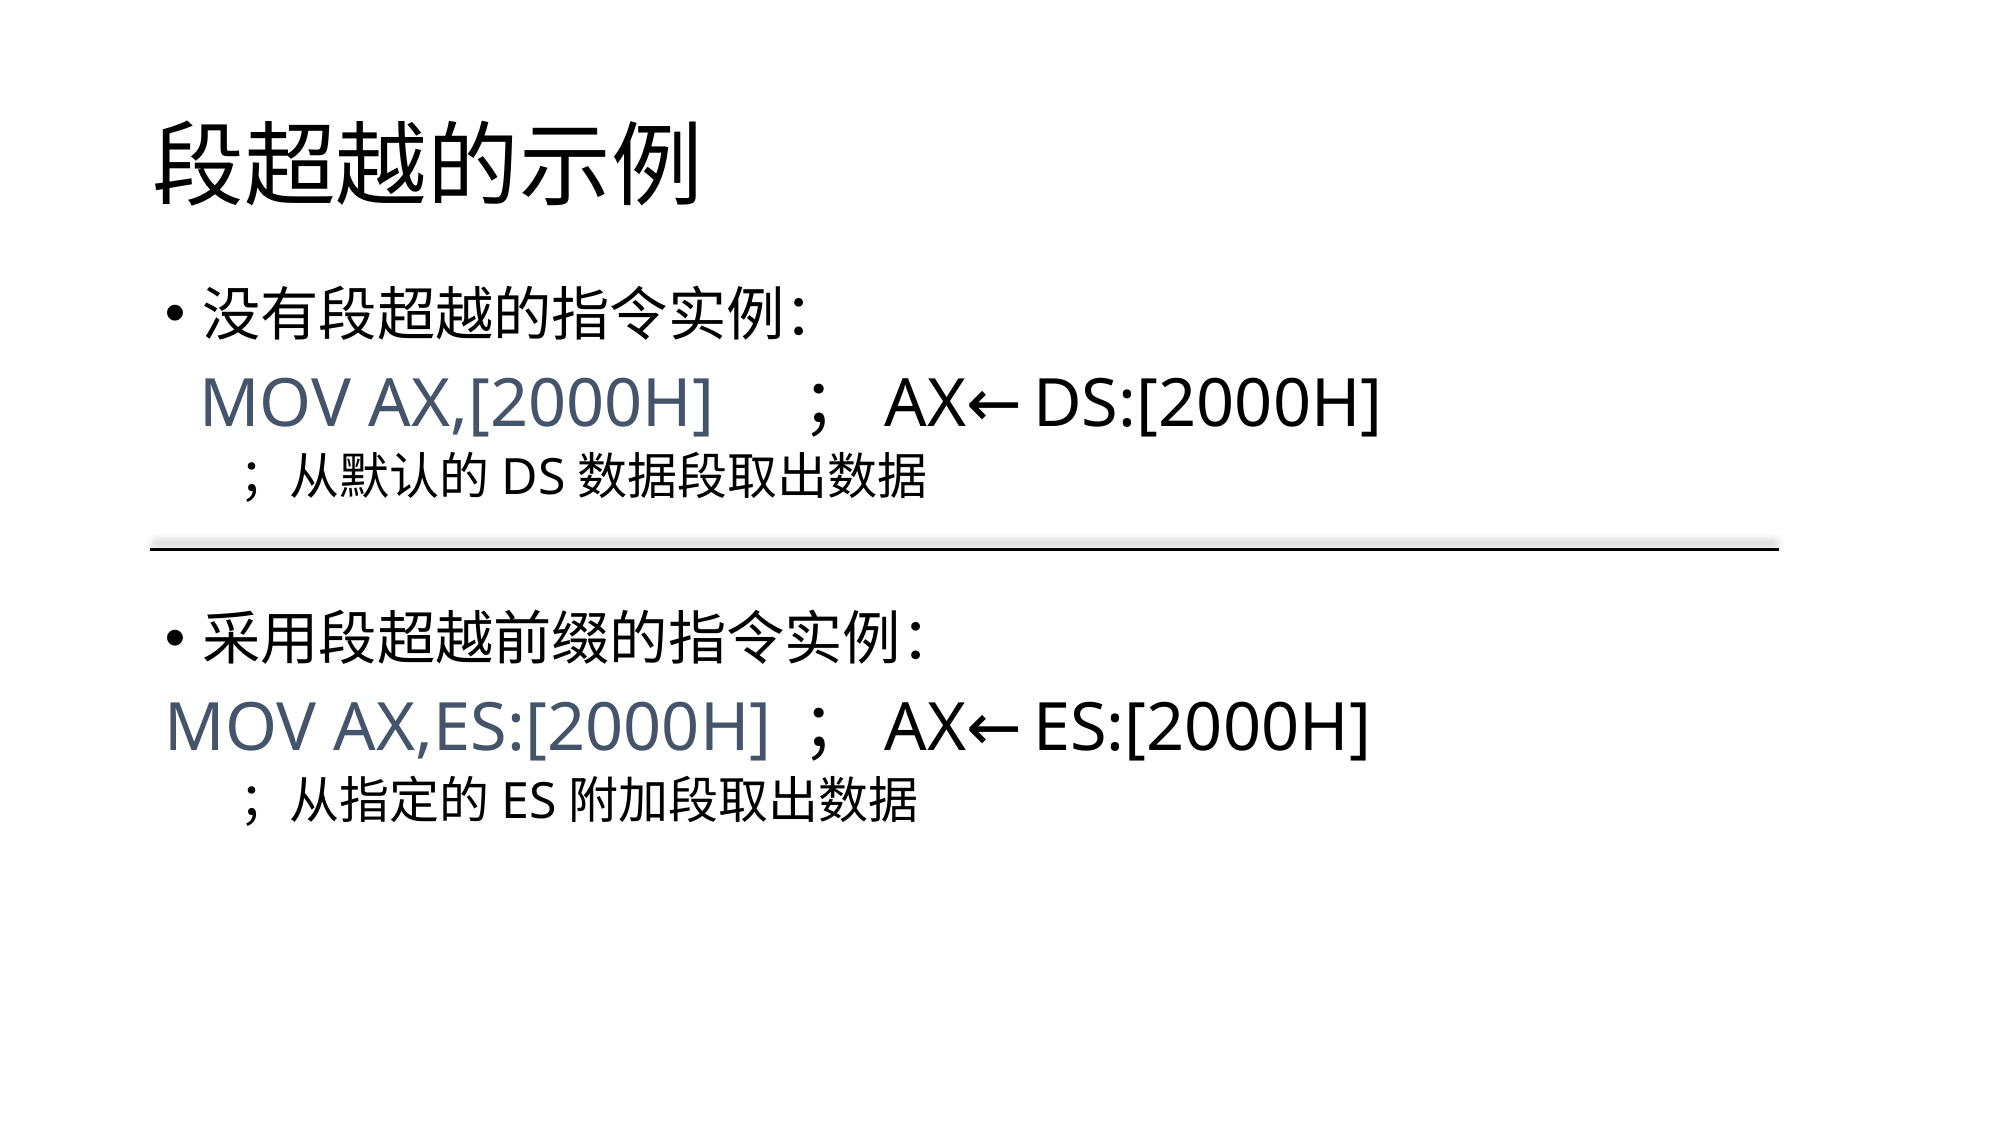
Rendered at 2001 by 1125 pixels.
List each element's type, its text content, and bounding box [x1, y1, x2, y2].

list 没有段超越的指令实例： MOV AX,[2000H] ；AX←DS:[2000H] ；从默认的DS数据段取出数据 采用段超越前缀的指令实例： MOV AX,ES:[2000H] ；AX←ES:[2000H] ；从指定的ES附加段取出数据 [149, 277, 1875, 992]
title 段超越的示例 [137, 59, 1863, 278]
